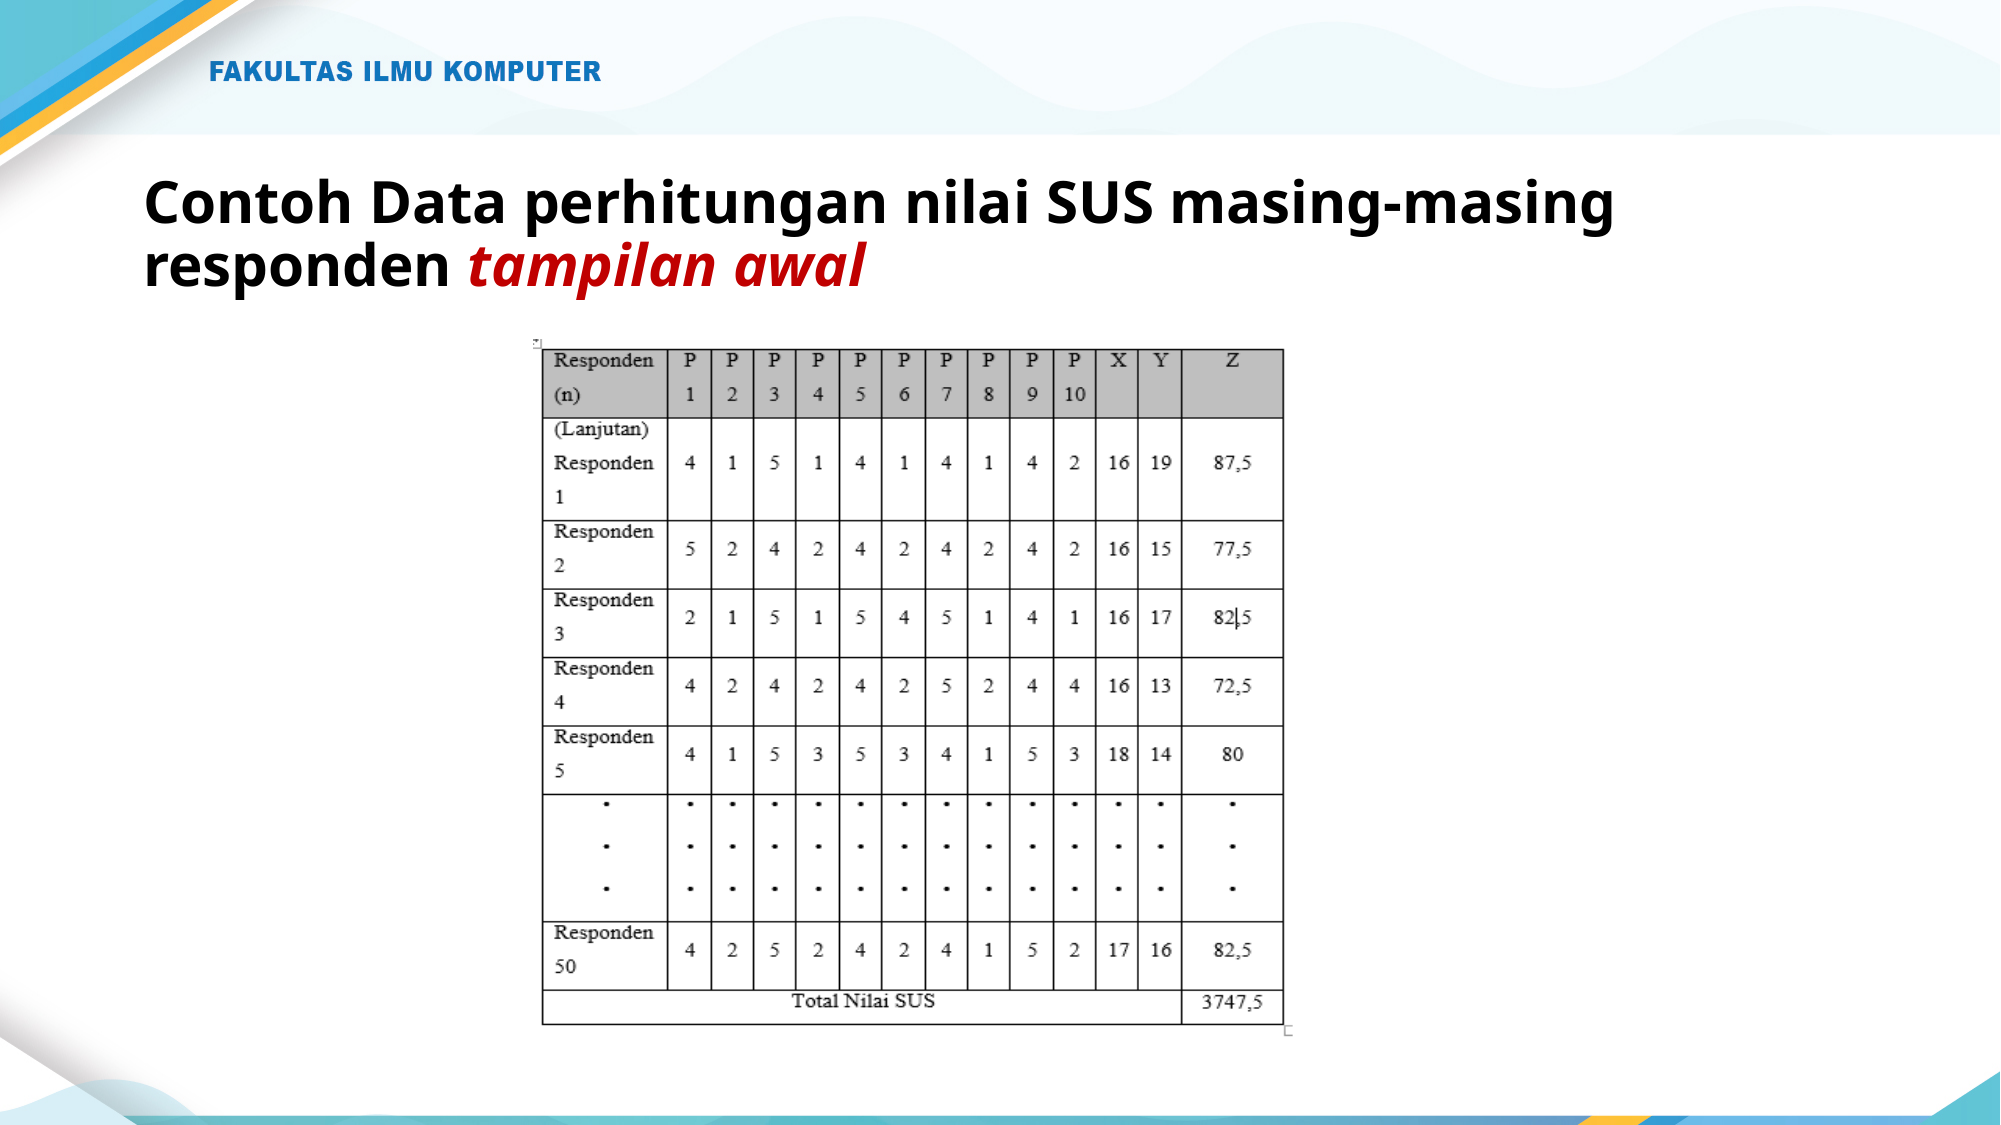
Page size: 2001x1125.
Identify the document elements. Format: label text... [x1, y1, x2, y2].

picture [0, 0, 2000, 1125]
title Contoh Data perhitungan nilai SUS masing-masing responden tampilan awal [128, 170, 1852, 303]
